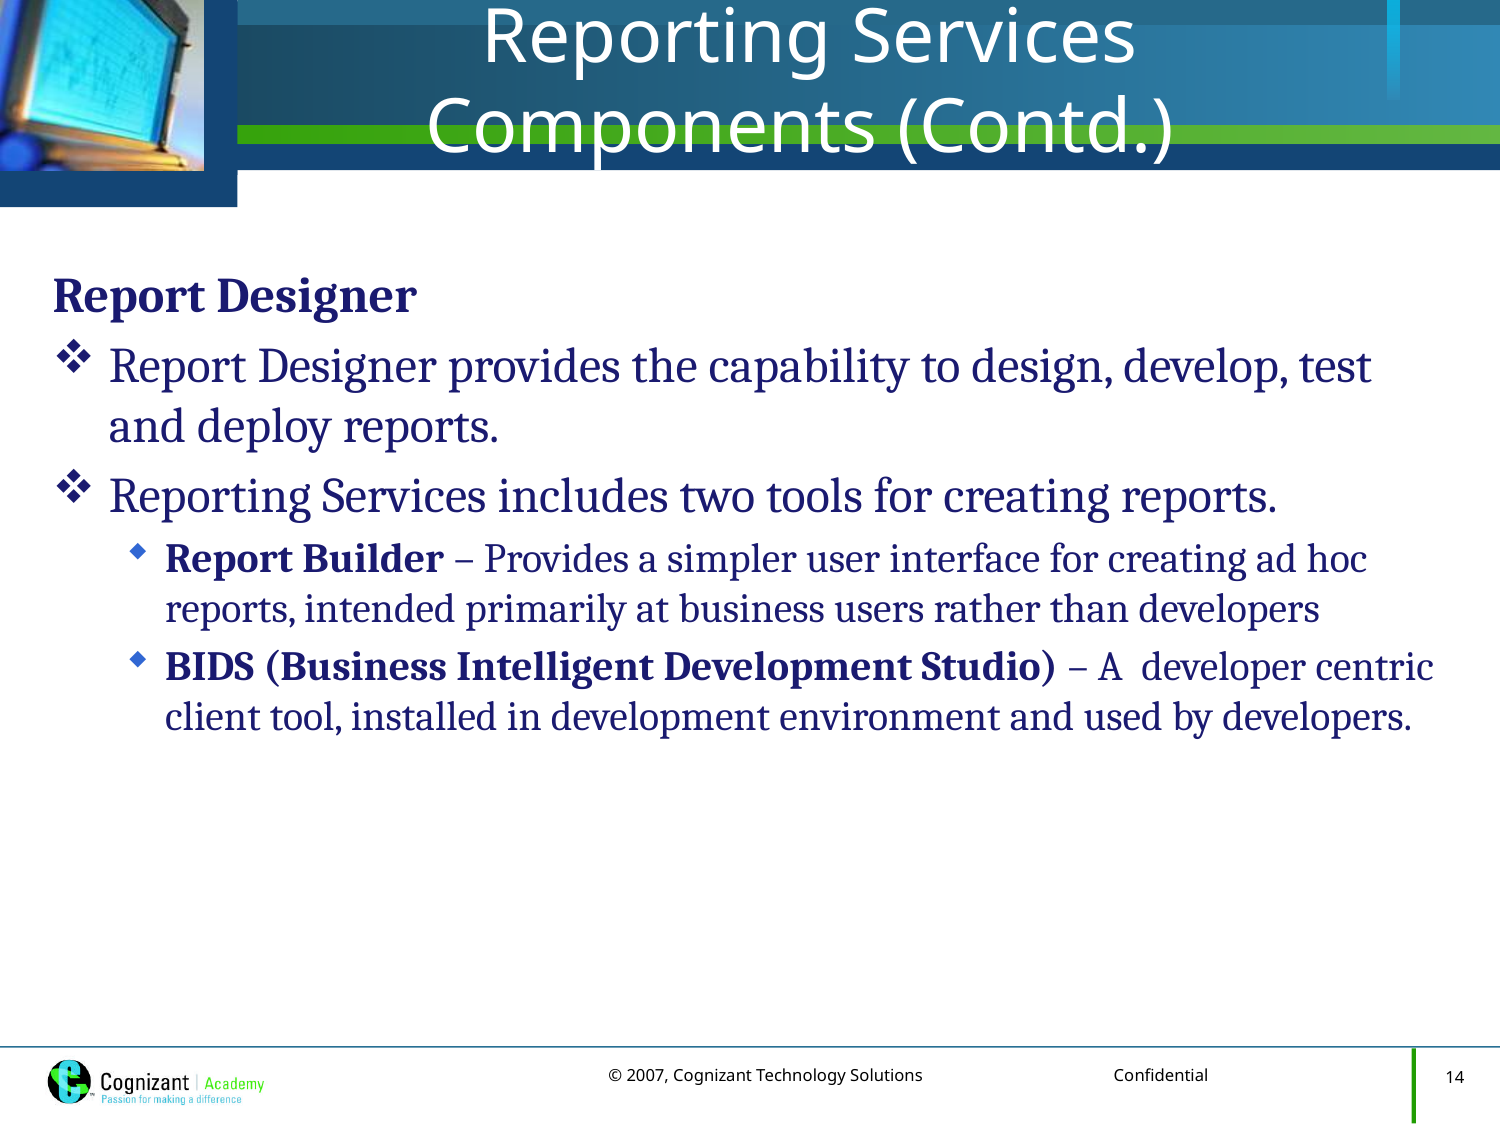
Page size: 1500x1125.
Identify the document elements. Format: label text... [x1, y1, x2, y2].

slide_number 14 [1418, 1058, 1492, 1112]
title Reporting Services Components (Contd.) [237, 33, 1363, 122]
picture [35, 1050, 275, 1119]
list Report Designer Report Designer provides the capability to design, develop, test and deploy reports. Reporting Services includes two tools for creating reports. Report Builder – Provides a simpler user interface for creating ad hoc reports, intended primarily at business users rather than developers BIDS (Business Intelligent Development Studio) – A developer centric client tool, installed in development environment and used by developers. [37, 224, 1463, 1037]
picture [0, 0, 204, 171]
